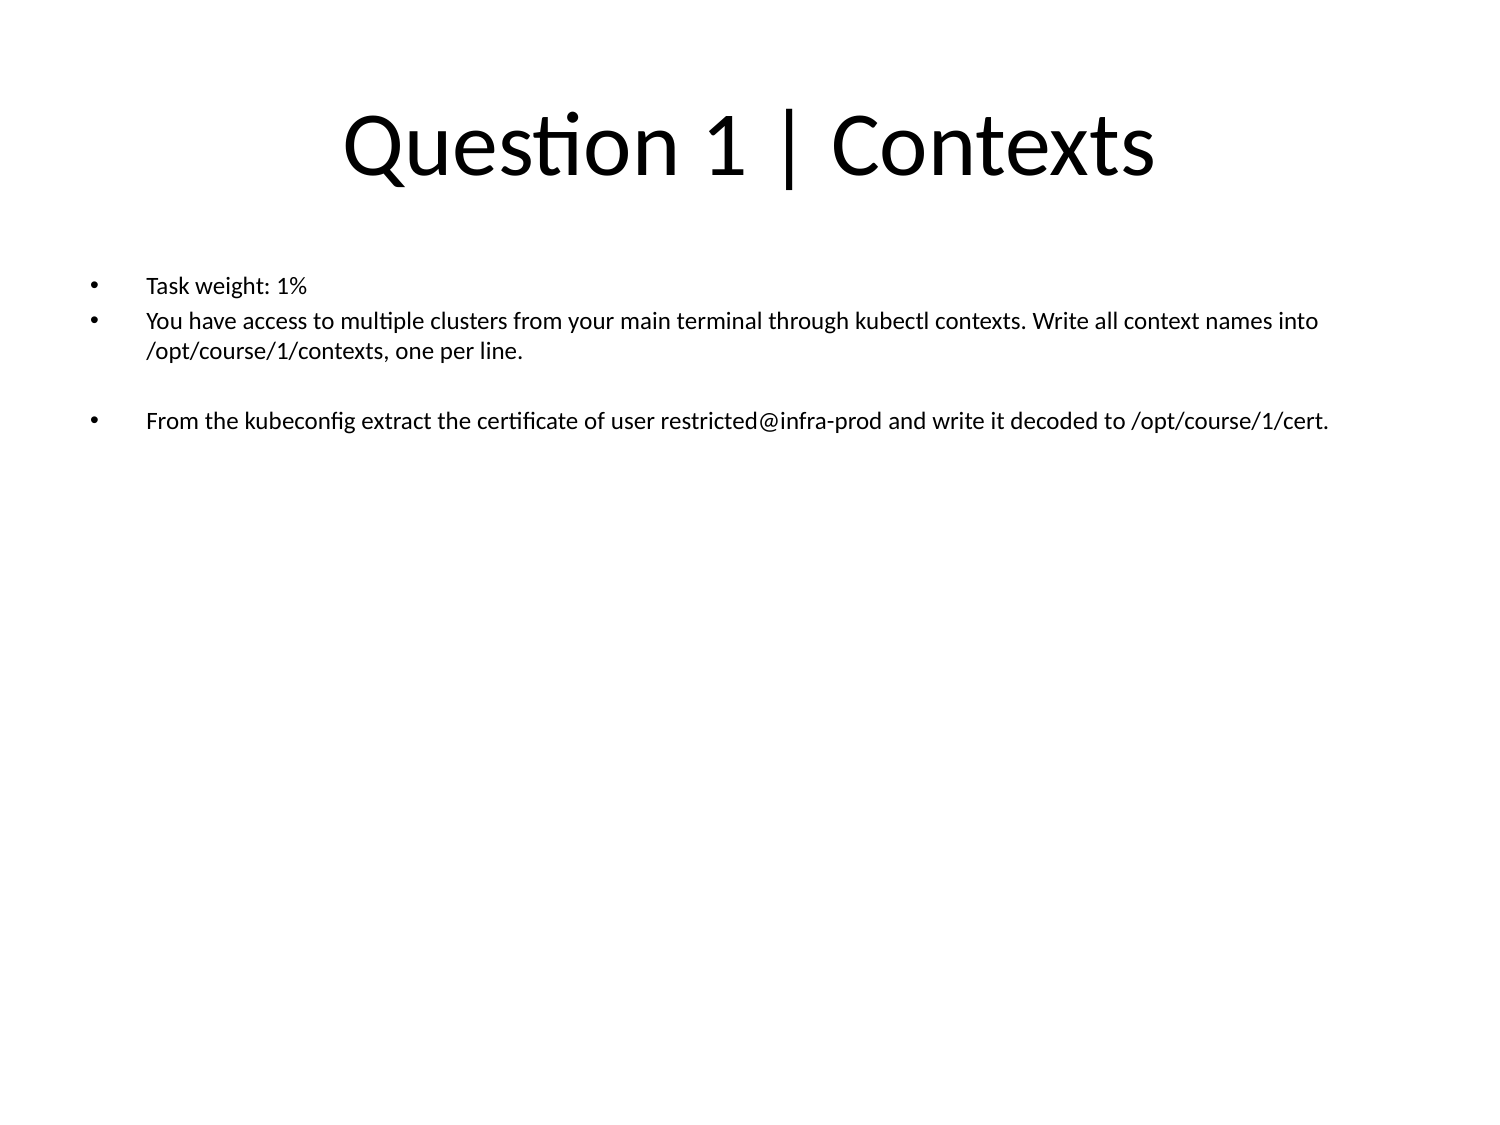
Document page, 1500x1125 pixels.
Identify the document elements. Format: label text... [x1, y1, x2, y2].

title Question 1 | Contexts [75, 45, 1425, 233]
list Task weight: 1% You have access to multiple clusters from your main terminal through kubectl contexts. Write all context names into /opt/course/1/contexts, one per line. From the kubeconfig extract the certificate of user restricted@infra-prod and write it decoded to /opt/course/1/cert. [75, 262, 1425, 1005]
